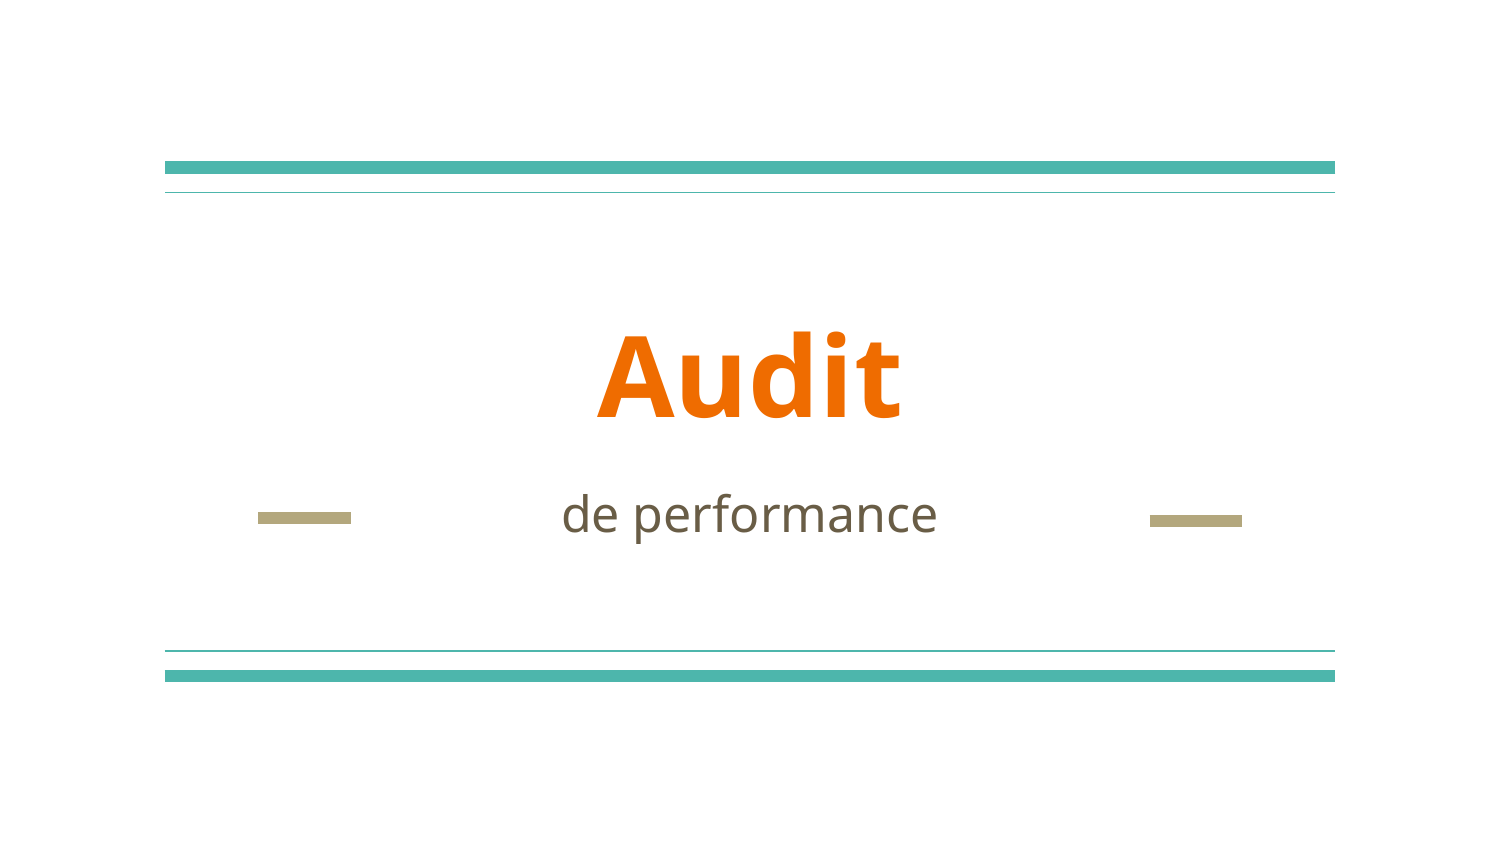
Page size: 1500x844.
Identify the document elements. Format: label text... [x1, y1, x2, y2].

title Audit [164, 287, 1336, 456]
subtitle de performance [350, 467, 1150, 598]
